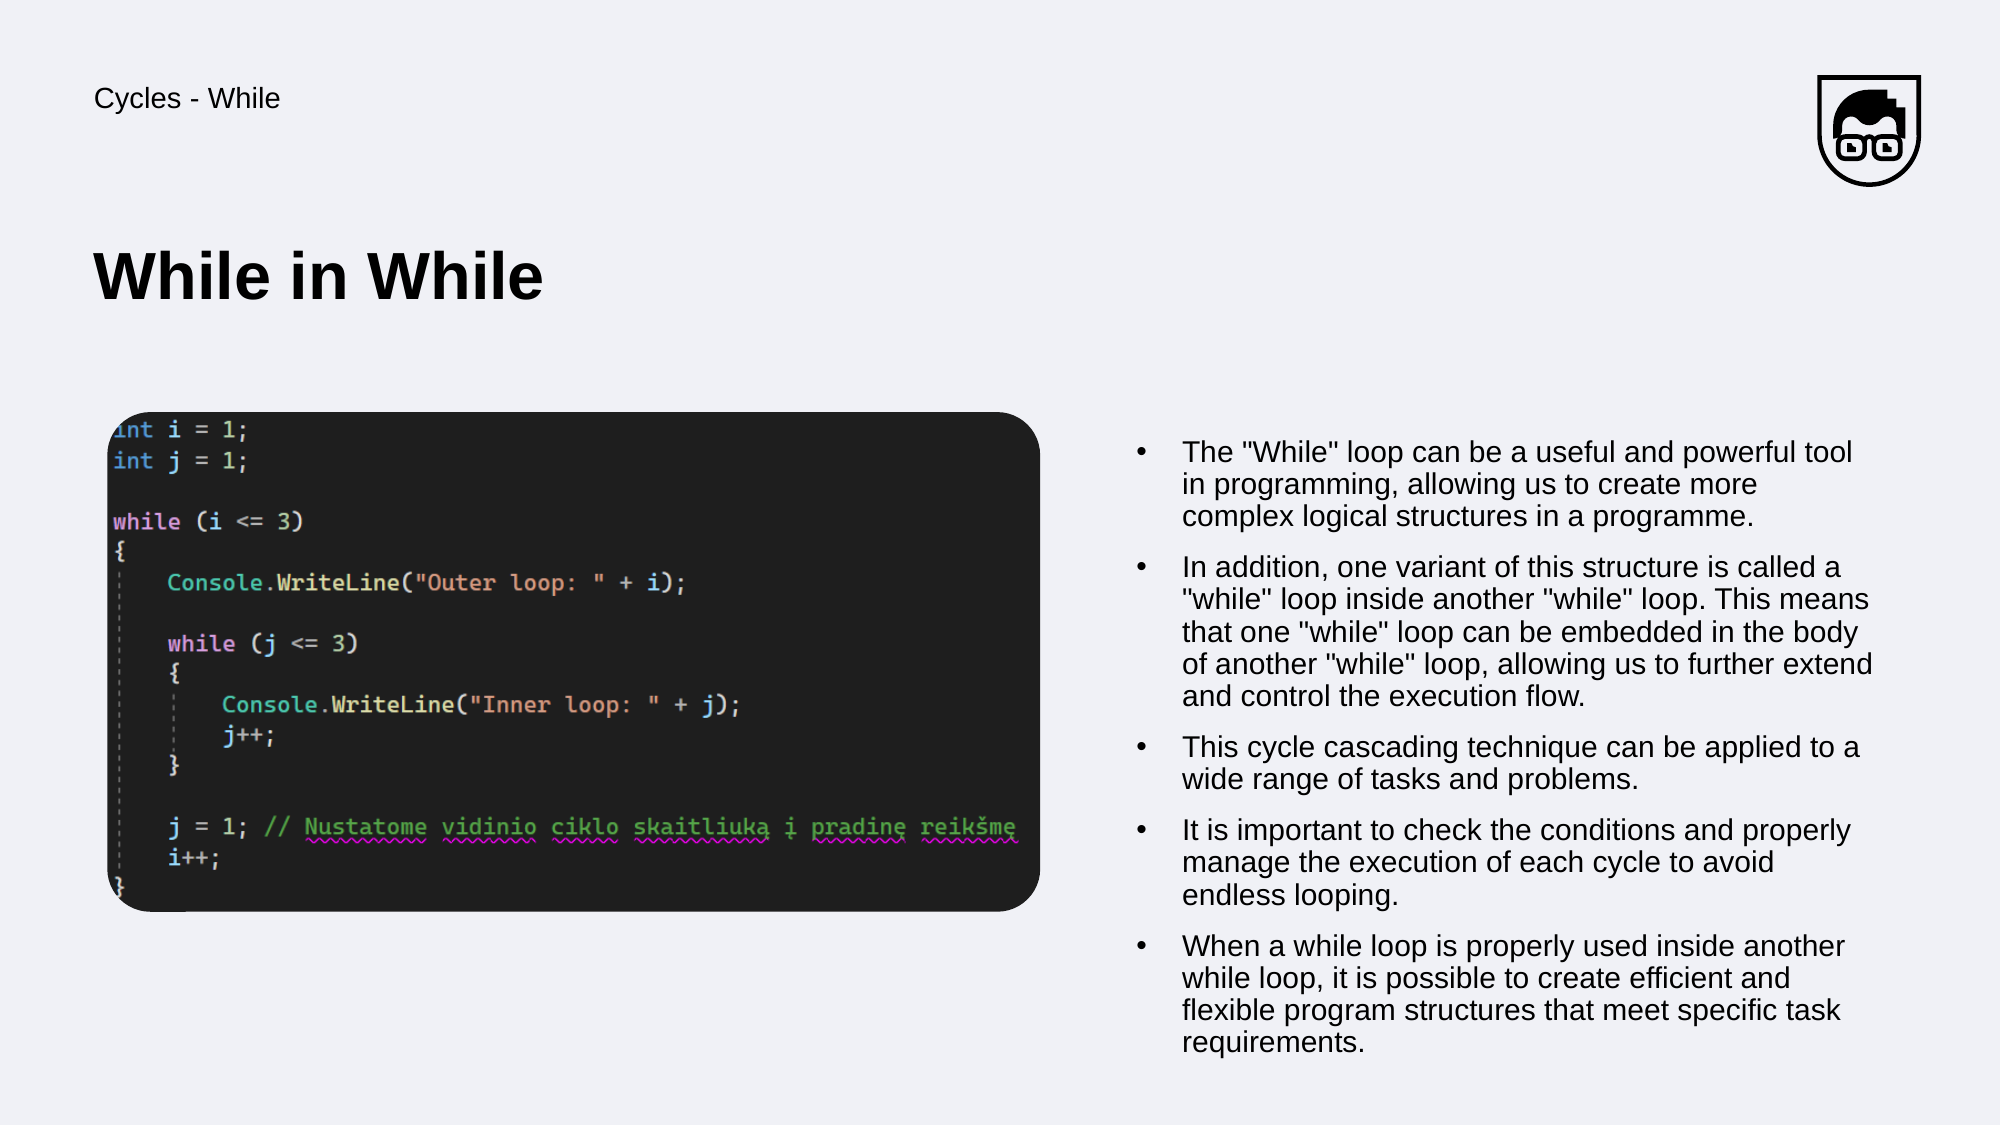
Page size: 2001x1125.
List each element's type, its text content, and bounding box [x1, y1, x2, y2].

list The "While" loop can be a useful and powerful tool in programming, allowing us to create more complex logical structures in a programme. In addition, one variant of this structure is called a "while" loop inside another "while" loop. This means that one "while" loop can be embedded in the body of another "while" loop, allowing us to further extend and control the execution flow. This cycle cascading technique can be applied to a wide range of tasks and problems. It is important to check the conditions and properly manage the execution of each cycle to avoid endless looping. When a while loop is properly used inside another while loop, it is possible to create efficient and flexible program structures that meet specific task requirements. [1120, 428, 1894, 1076]
picture [107, 411, 1041, 912]
title While in While [78, 224, 1852, 439]
list Cycles - While [78, 75, 1001, 151]
